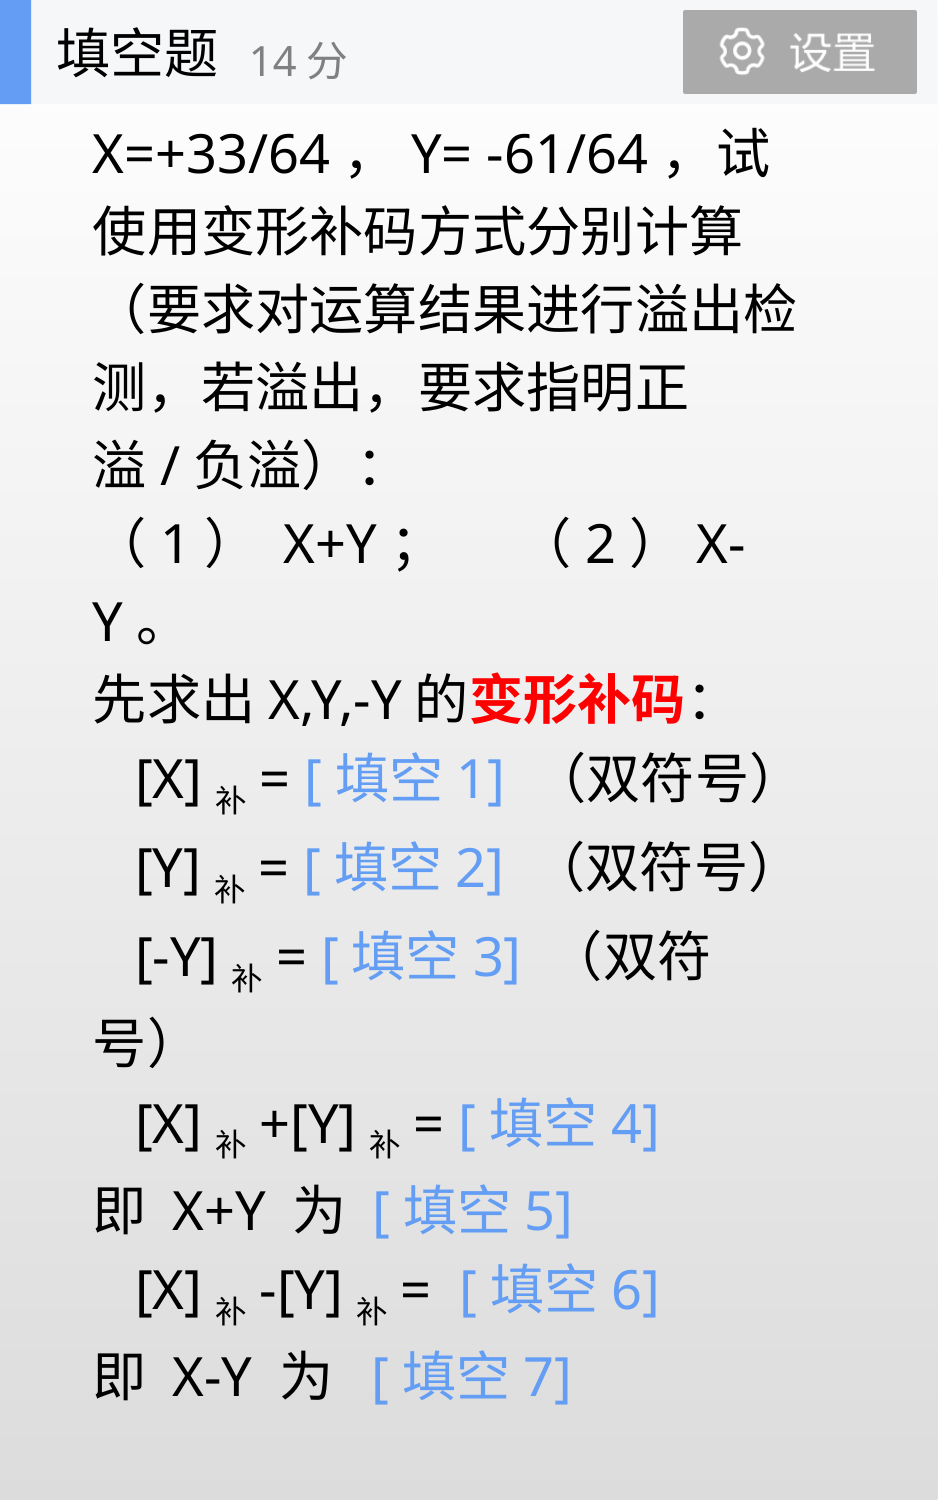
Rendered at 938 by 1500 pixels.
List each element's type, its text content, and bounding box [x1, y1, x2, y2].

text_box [0, 0, 938, 105]
text_box 6. 已知定点小数：X=+33/64，Y= -61/64，试使用变形补码方式分别计算（要求对运算结果进行溢出检测，若溢出，要求指明正溢/负溢）： （1） X+Y； （2）X-Y。 先求出X,Y,-Y的变形补码： [X]补= [填空1] （双符号） [Y]补= [填空2] （双符号） [-Y]补= [填空3] （双符号） [X]补+[Y]补= [填空4] 即 X+Y 为 [填空5] [X]补-[Y]补= [填空6] 即 X-Y 为 [填空7] [78, 130, 829, 1306]
picture [683, 10, 917, 94]
